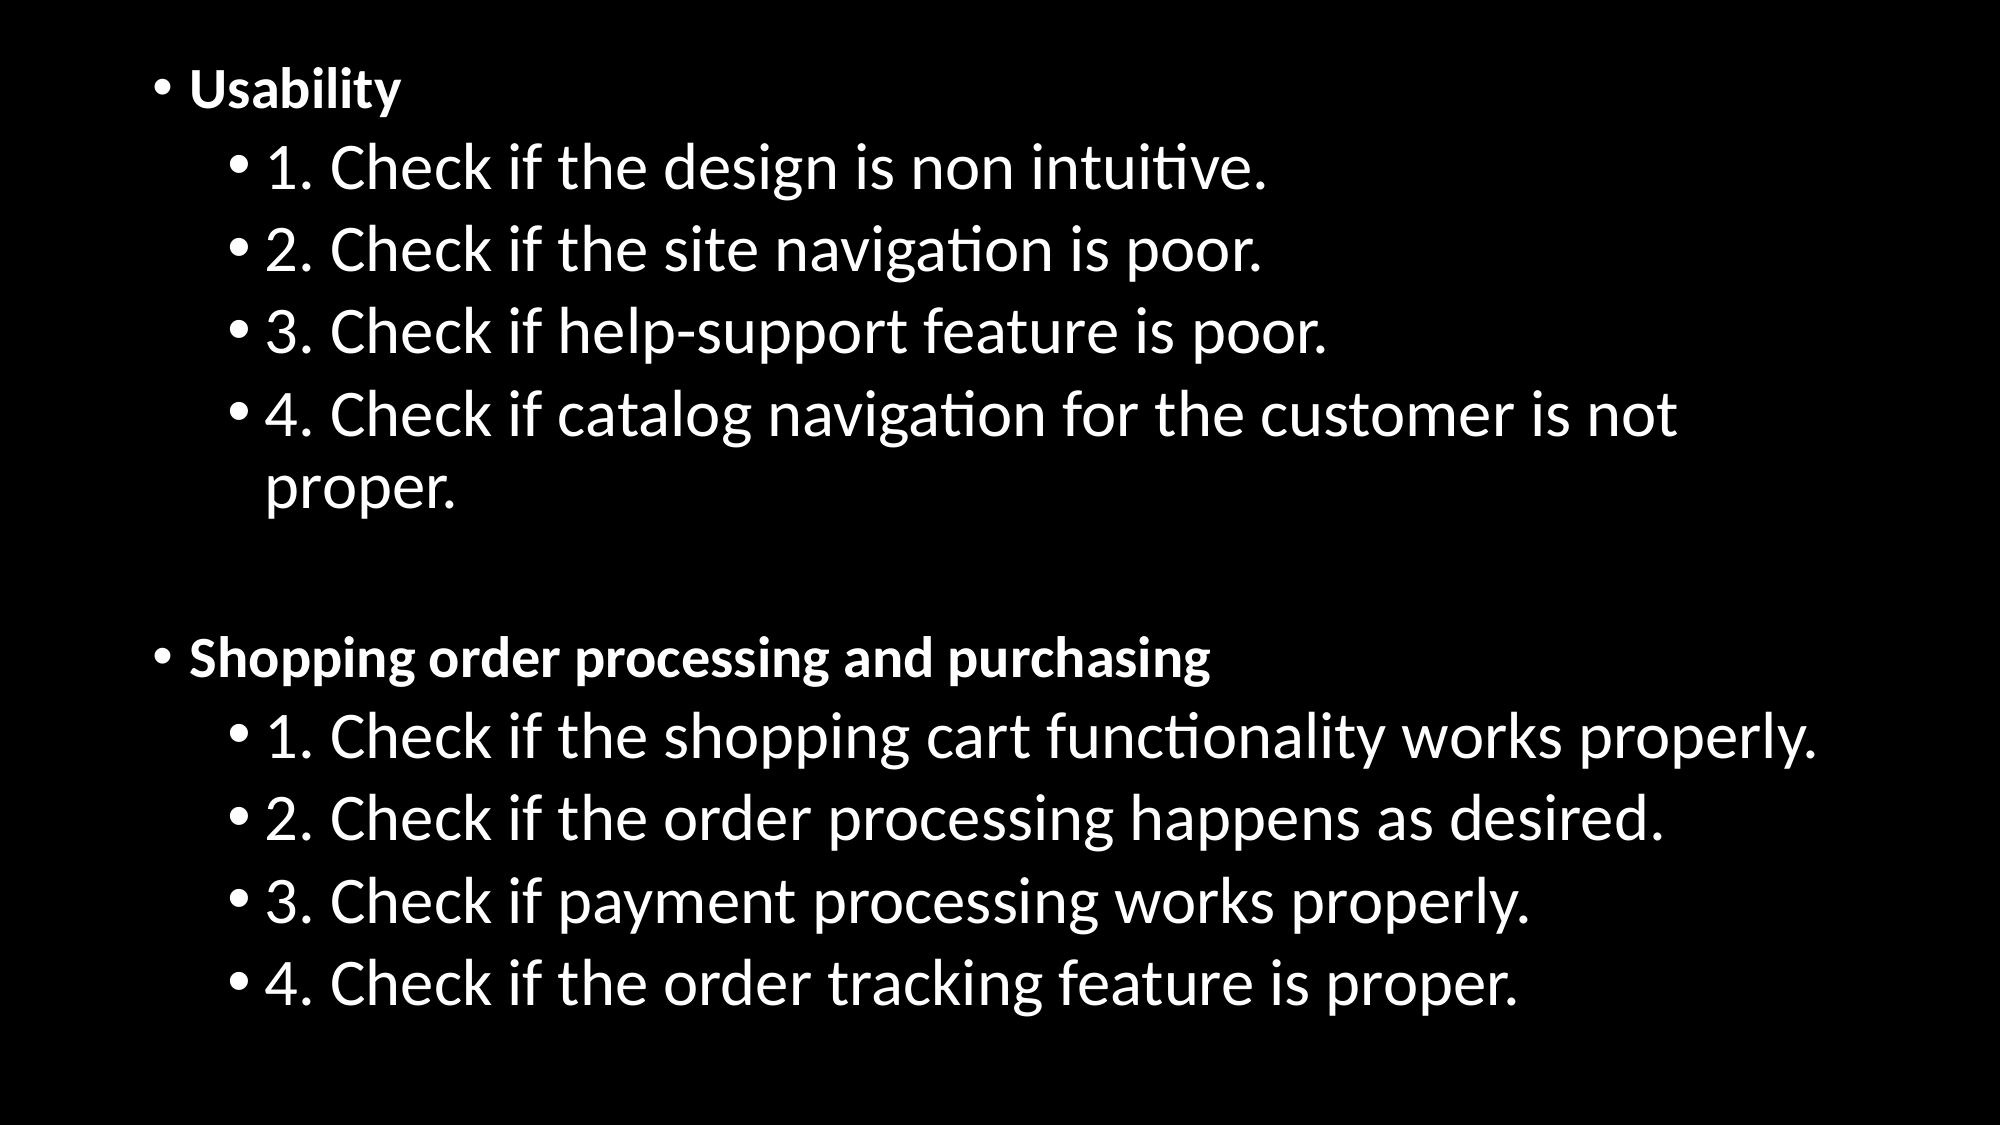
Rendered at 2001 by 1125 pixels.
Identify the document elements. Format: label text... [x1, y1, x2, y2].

list Usability 1. Check if the design is non intuitive. 2. Check if the site navigation is poor. 3. Check if help-support feature is poor. 4. Check if catalog navigation for the customer is not proper. Shopping order processing and purchasing 1. Check if the shopping cart functionality works properly. 2. Check if the order processing happens as desired. 3. Check if payment processing works properly. 4. Check if the order tracking feature is proper. [137, 50, 1863, 1099]
